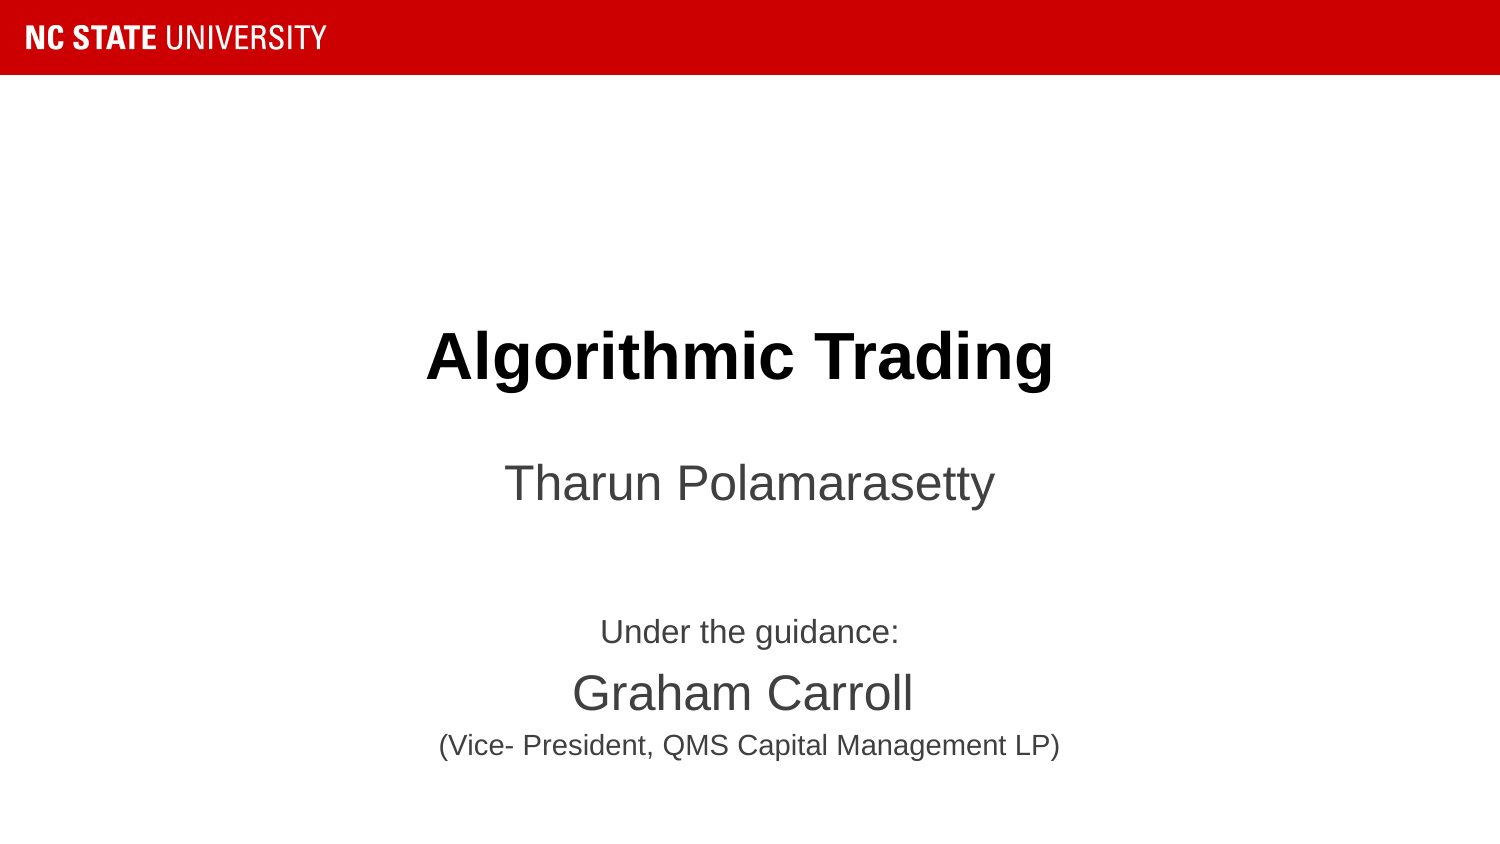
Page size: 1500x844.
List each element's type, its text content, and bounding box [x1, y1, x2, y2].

subtitle Tharun Polamarasetty Under the guidance: Graham Carroll (Vice- President, QMS Capital Management LP) [0, 442, 1500, 773]
picture [0, 0, 1500, 75]
title Algorithmic Trading [0, 262, 1500, 442]
